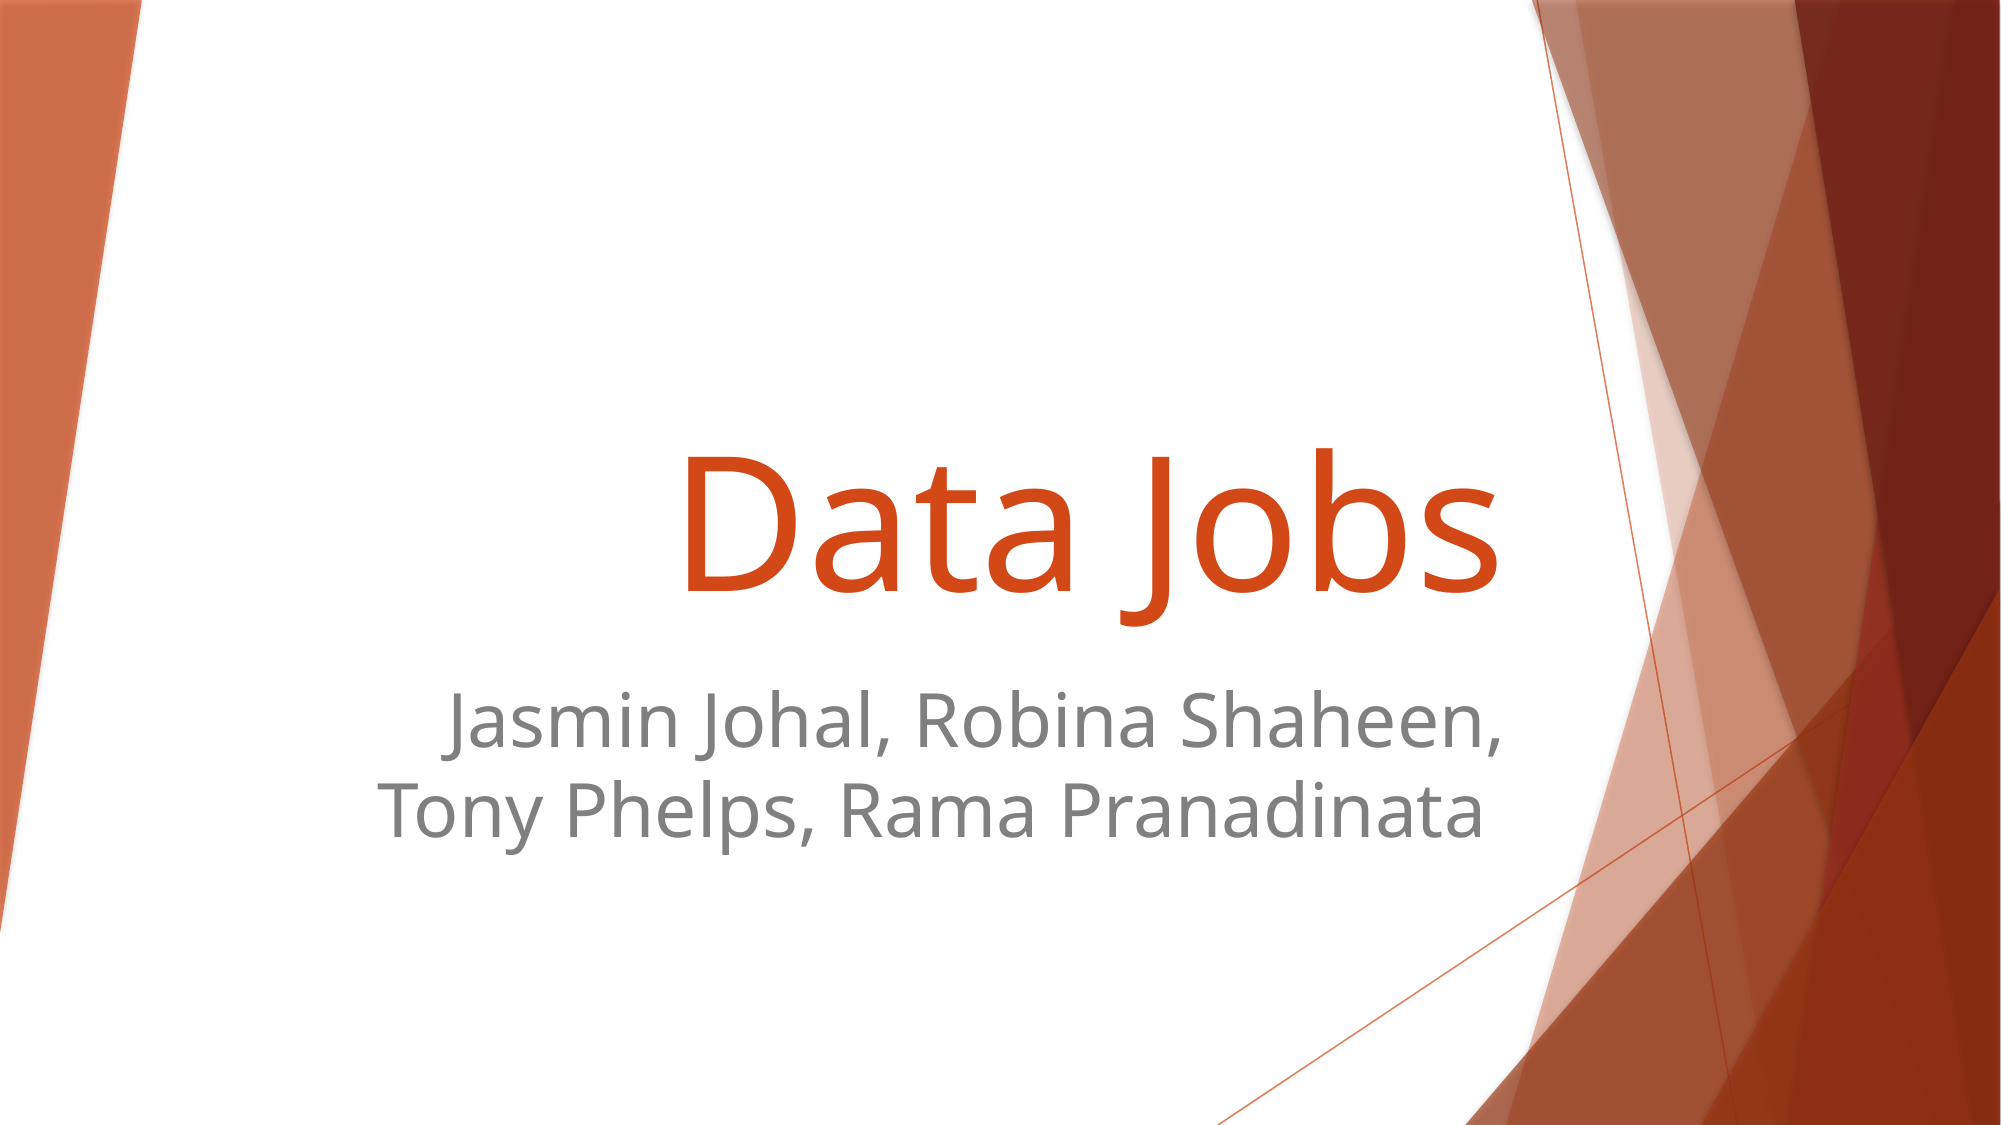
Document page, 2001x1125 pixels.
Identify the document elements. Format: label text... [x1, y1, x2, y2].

title Data Jobs [247, 394, 1522, 664]
subtitle Jasmin Johal, Robina Shaheen, Tony Phelps, Rama Pranadinata [247, 664, 1522, 845]
